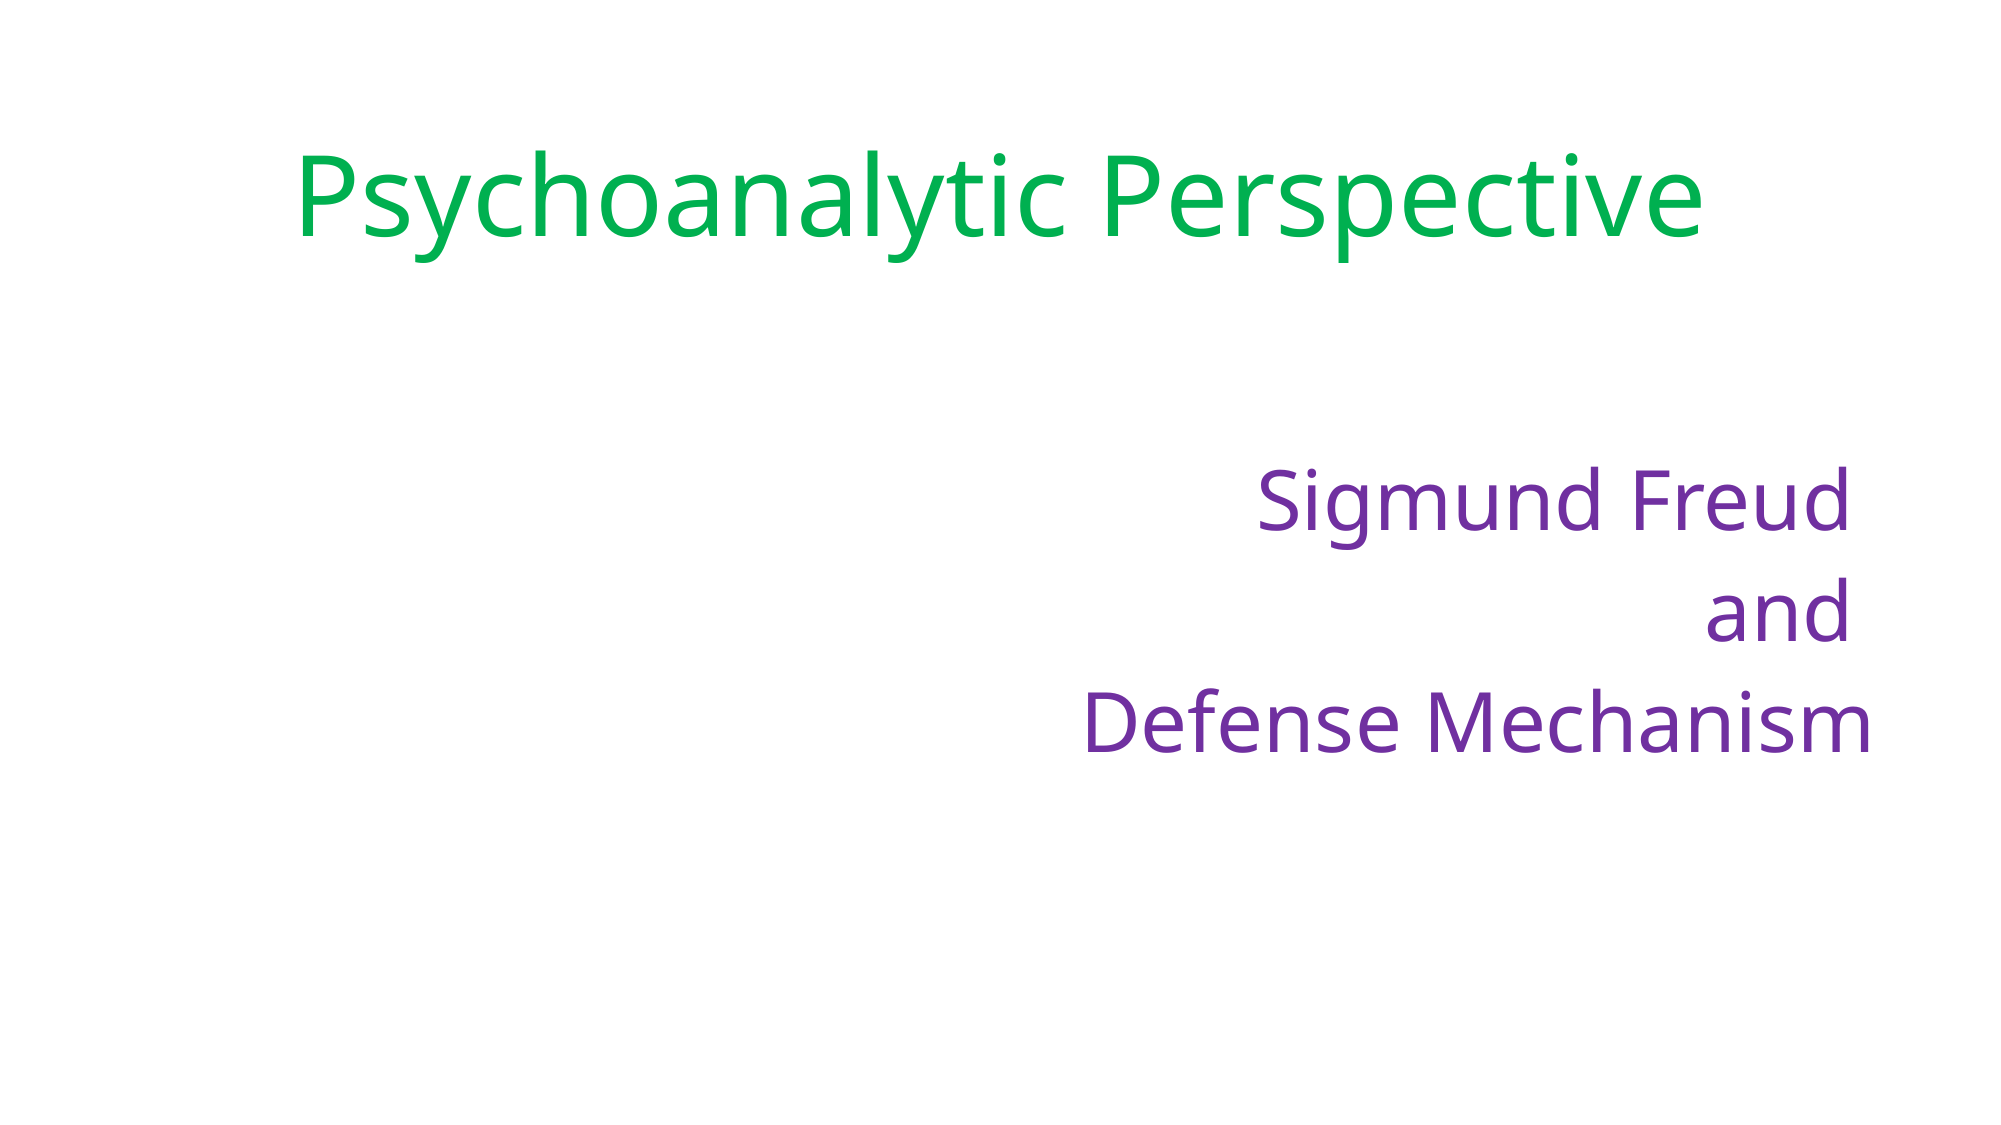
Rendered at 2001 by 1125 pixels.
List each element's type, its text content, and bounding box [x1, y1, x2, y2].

title Psychoanalytic Perspective [137, 91, 1863, 310]
list Sigmund Freud and Defense Mechanism [165, 451, 1891, 1125]
